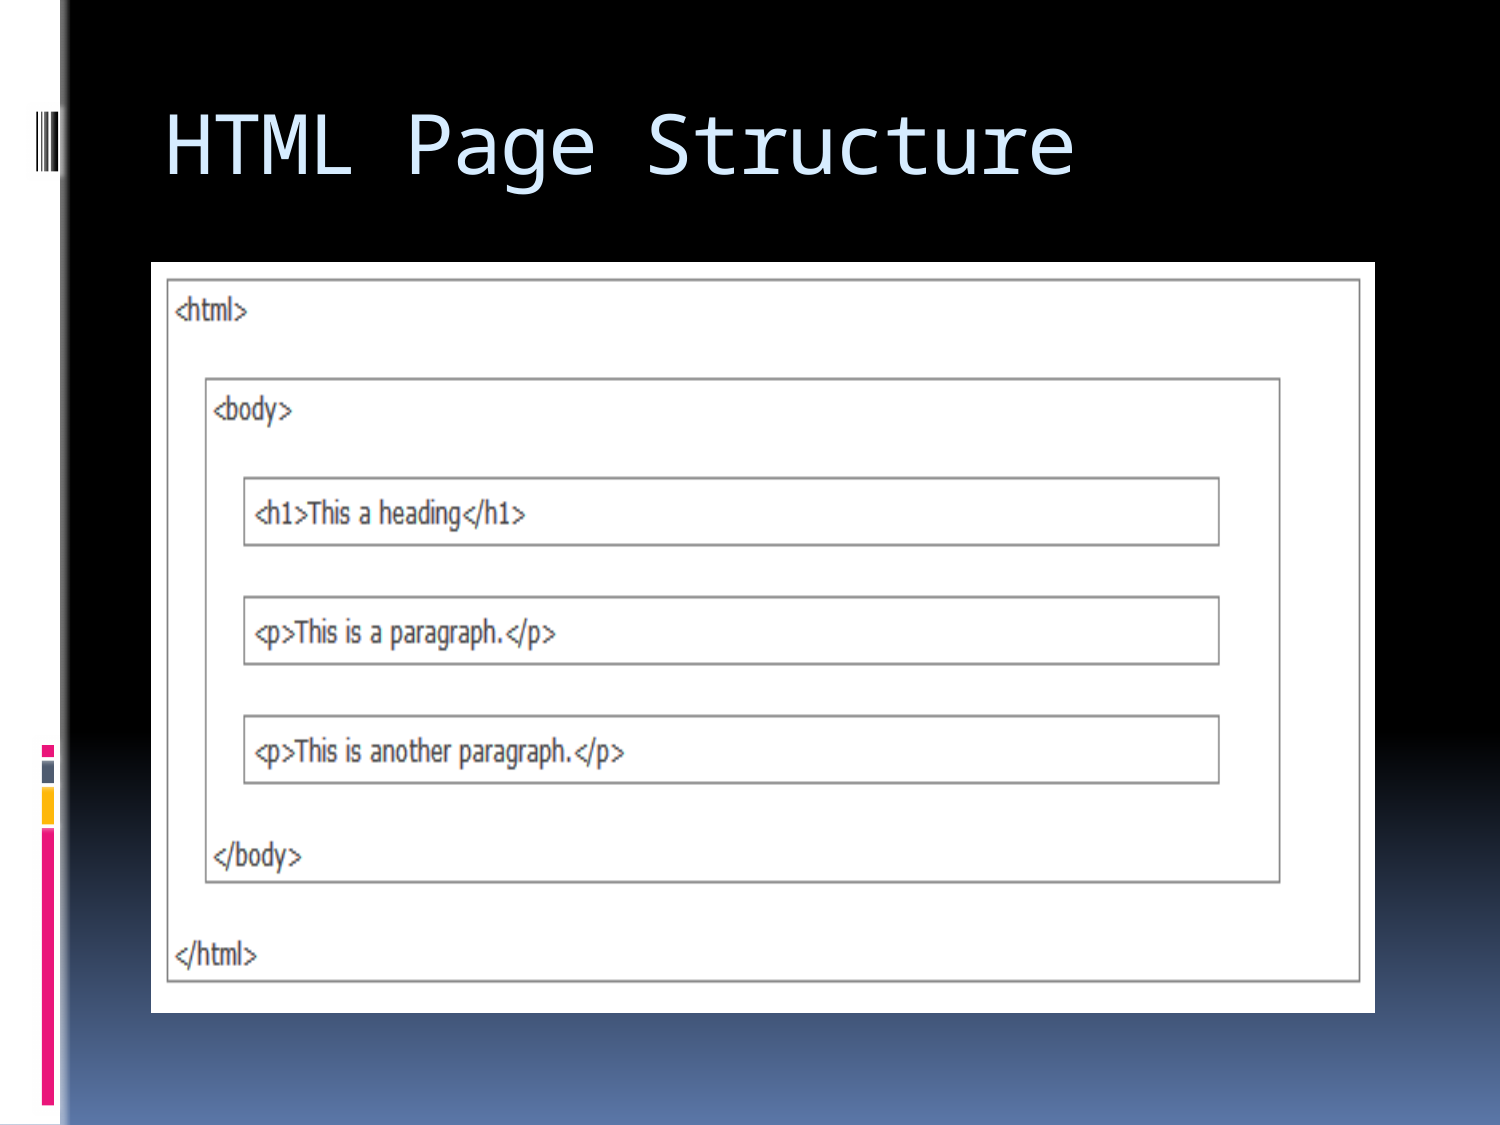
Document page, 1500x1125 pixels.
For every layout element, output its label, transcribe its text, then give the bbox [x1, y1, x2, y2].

title HTML Page Structure [150, 83, 1425, 234]
picture [151, 261, 1376, 1013]
